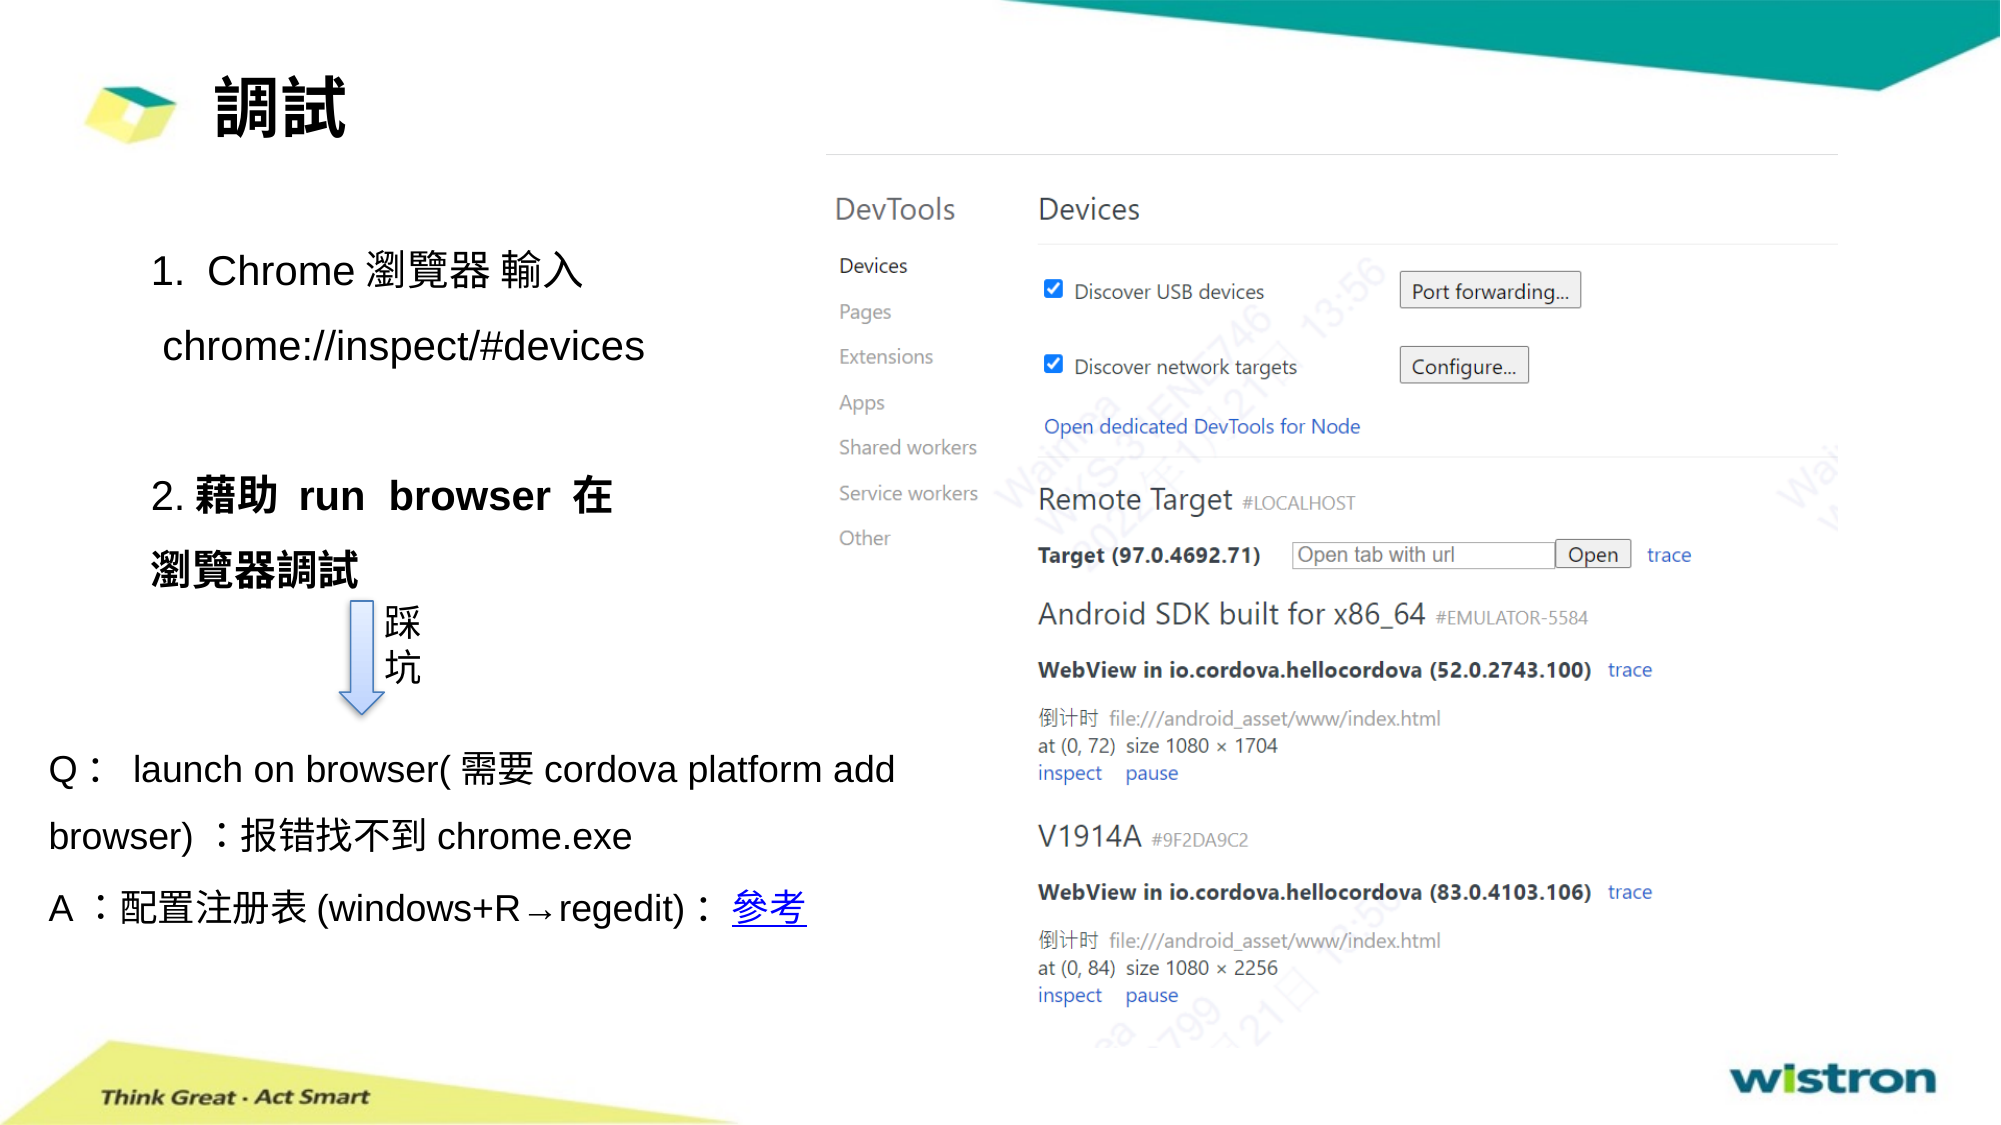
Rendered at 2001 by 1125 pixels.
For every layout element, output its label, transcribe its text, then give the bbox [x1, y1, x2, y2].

text_box Chrome瀏覽器 輸入 chrome://inspect/#devices 2.藉助 run browser 在 瀏覽器調試 [136, 211, 743, 677]
picture [0, 0, 2000, 1125]
text_box [338, 600, 381, 716]
text_box 踩坑 [370, 591, 431, 697]
text_box Q：launch on browser(需要cordova platform add browser)：报错找不到chrome.exe A：配置注册表(windows+R→regedit)：參考 [33, 714, 821, 946]
text_box 調試 [198, 58, 563, 154]
